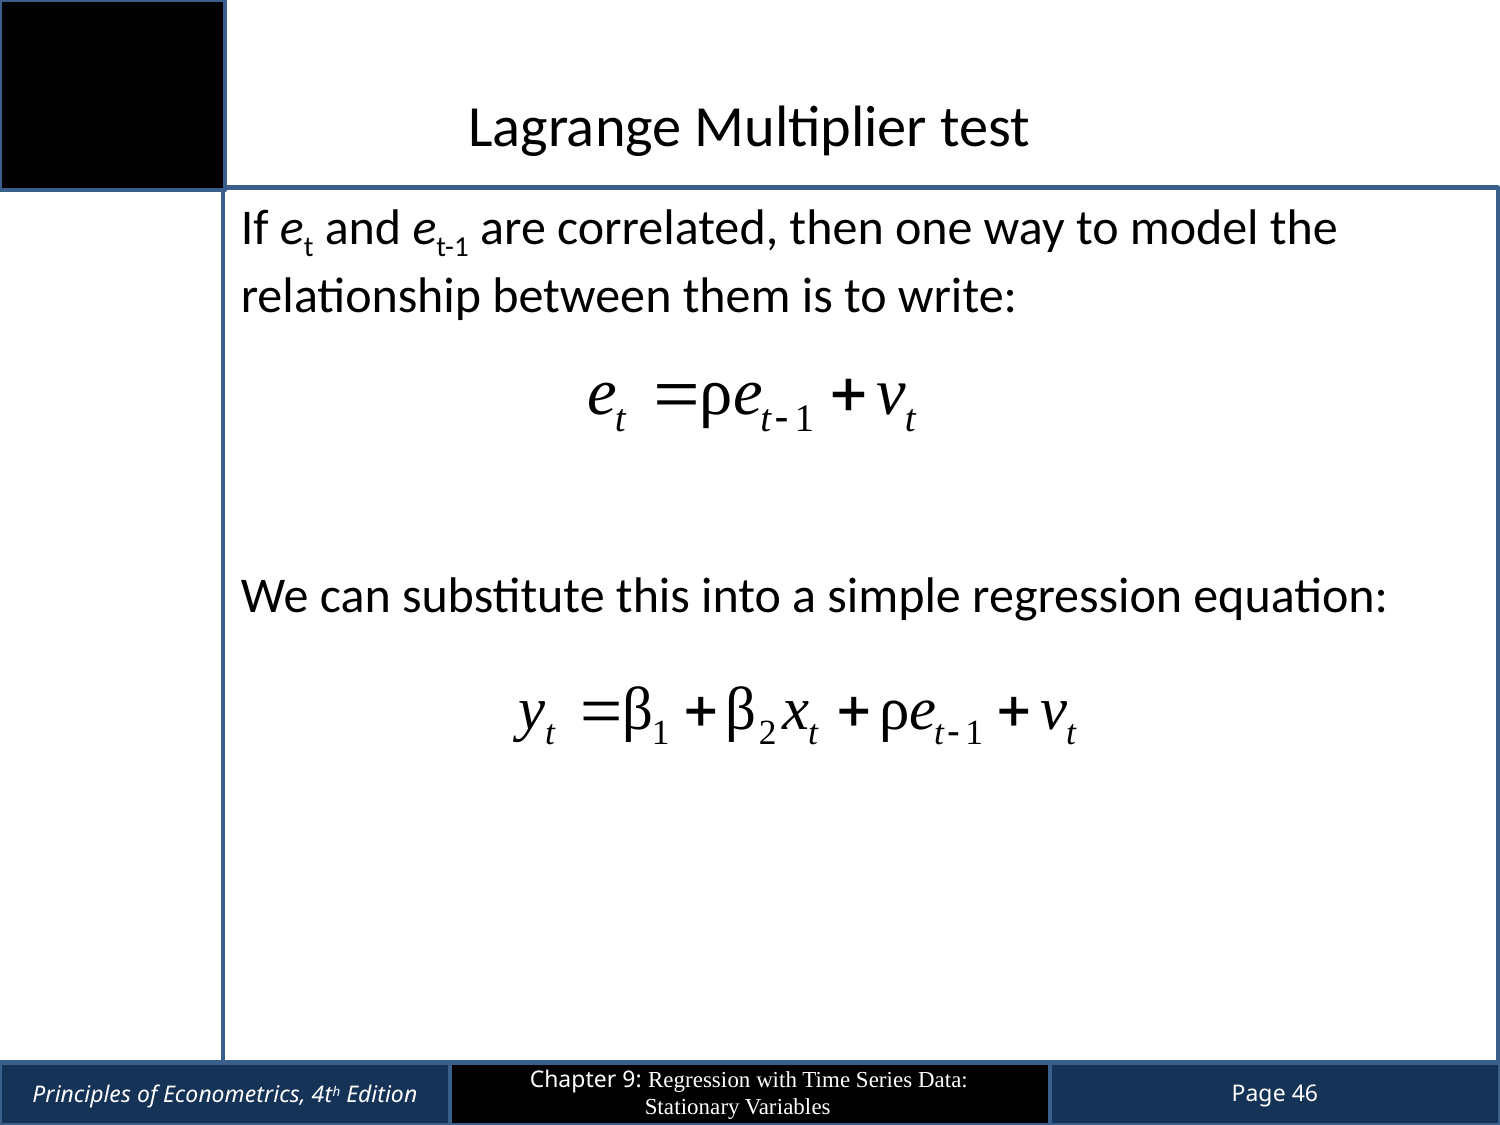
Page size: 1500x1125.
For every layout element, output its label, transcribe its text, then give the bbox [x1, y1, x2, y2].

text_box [578, 347, 930, 448]
text_box Lagrange Multiplier test [453, 80, 1046, 166]
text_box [503, 668, 1088, 760]
text_box If et and et-1 are correlated, then one way to model the relationship between them is to write: We can substitute this into a simple regression equation: [226, 186, 1500, 1020]
